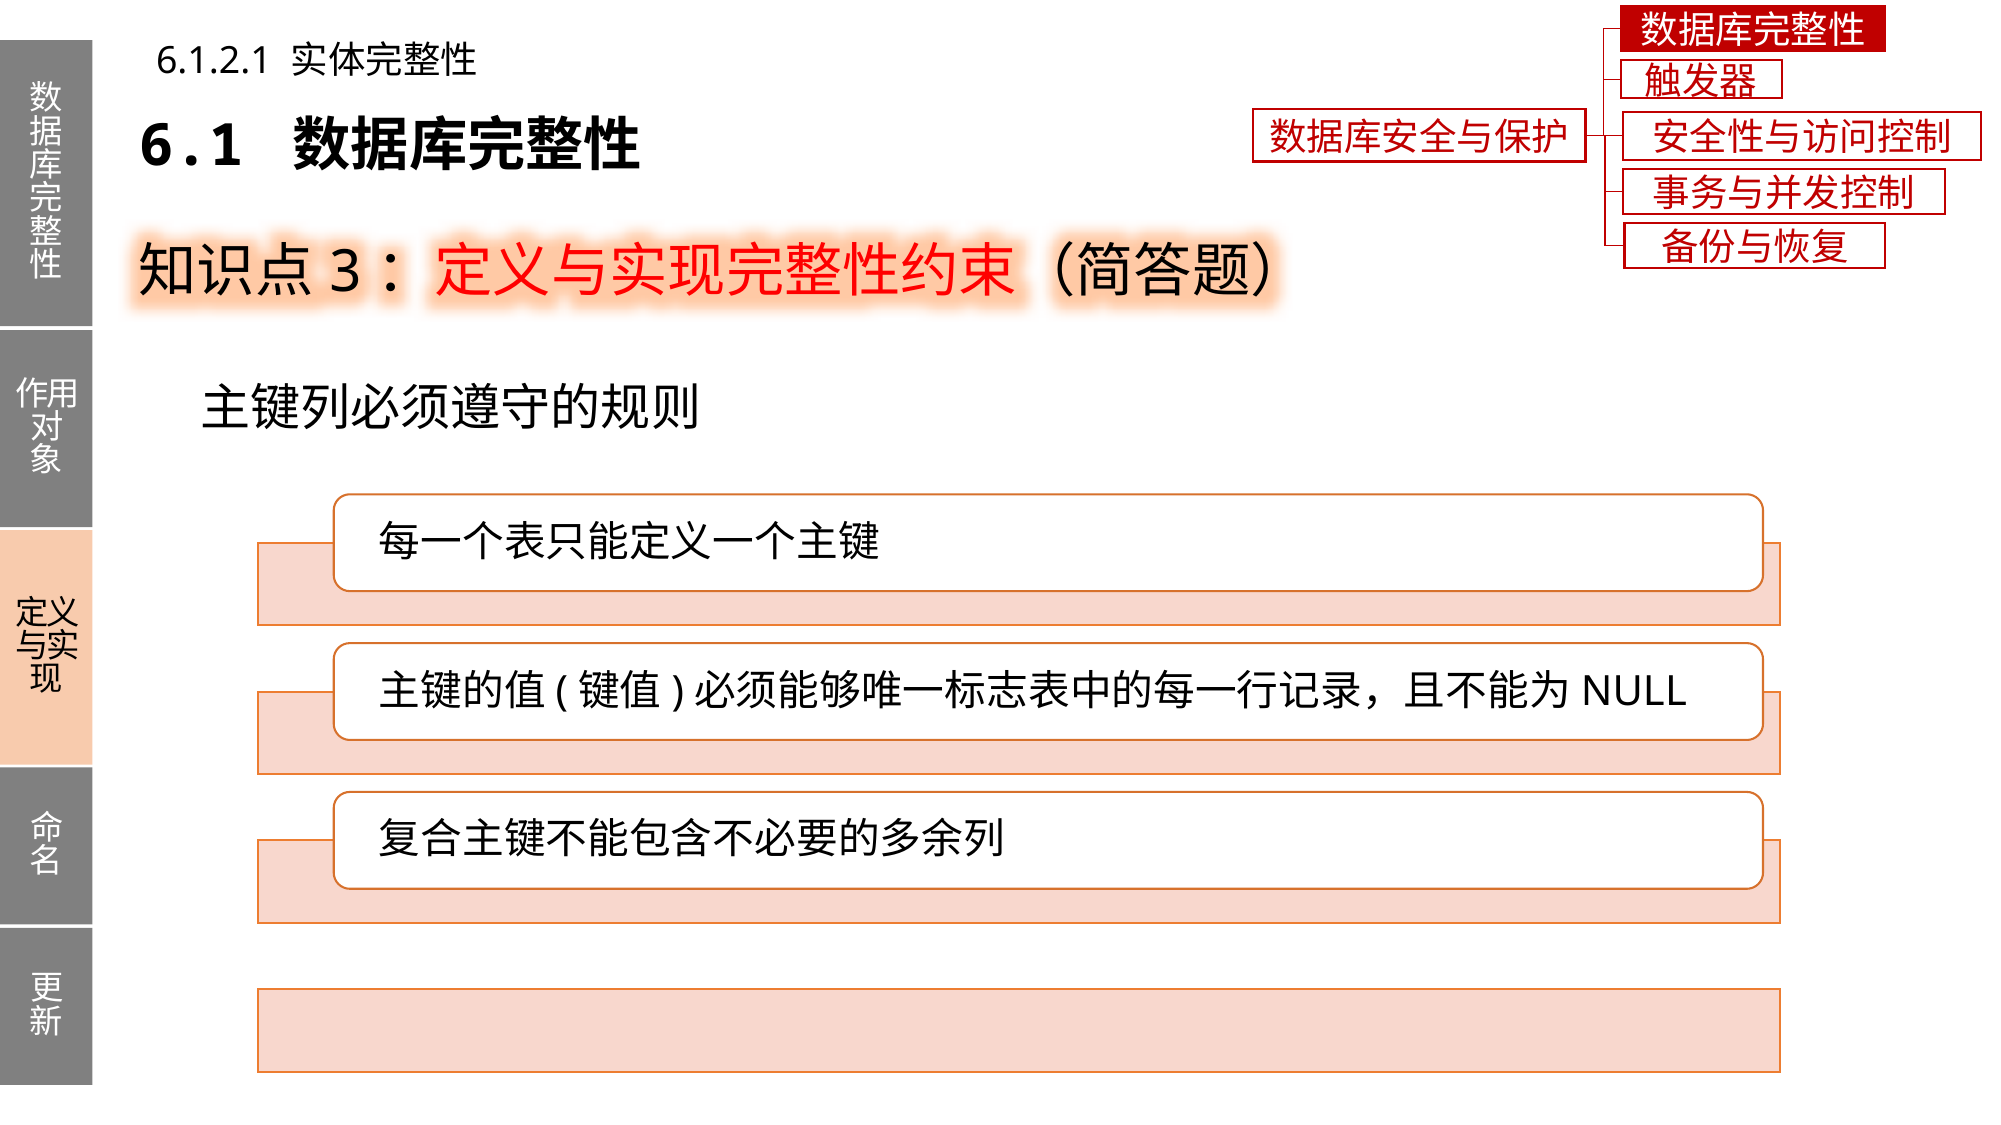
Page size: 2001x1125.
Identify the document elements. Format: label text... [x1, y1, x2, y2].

text_box 安全性与访问控制 [1622, 111, 1982, 161]
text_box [1585, 135, 1625, 246]
text_box 数据库完整性 [1620, 5, 1886, 52]
text_box 复合主键不能包含不必要的多余列 [332, 790, 1765, 890]
text_box 知识点3：定义与实现完整性约束（简答题） [120, 172, 1945, 329]
text_box 6.1 数据库完整性 [120, 97, 1568, 157]
text_box 6.1.2.1 实体完整性 [141, 28, 493, 89]
text_box 数据库安全与保护 [1252, 108, 1585, 163]
table_cell 可以拥有输出参数 [118, 170, 1949, 335]
text_box 事务与并发控制 [1625, 168, 1946, 215]
text_box [257, 988, 1781, 1073]
text_box [257, 691, 1781, 775]
text_box 触发器 [1621, 59, 1783, 99]
text_box 备份与恢复 [1623, 222, 1886, 269]
text_box 主键列必须遵守的规则 [186, 350, 1827, 443]
text_box 存储过程 [114, 166, 1954, 339]
text_box [257, 542, 1781, 626]
text_box 每一个表只能定义一个主键 [332, 493, 1765, 593]
text_box [120, 160, 1568, 166]
text_box 主键的值(键值)必须能够唯一标志表中的每一行记录，且不能为NULL [332, 642, 1765, 741]
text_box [1585, 28, 1621, 79]
text_box [257, 839, 1781, 924]
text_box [0, 40, 93, 1085]
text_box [1585, 79, 1621, 135]
